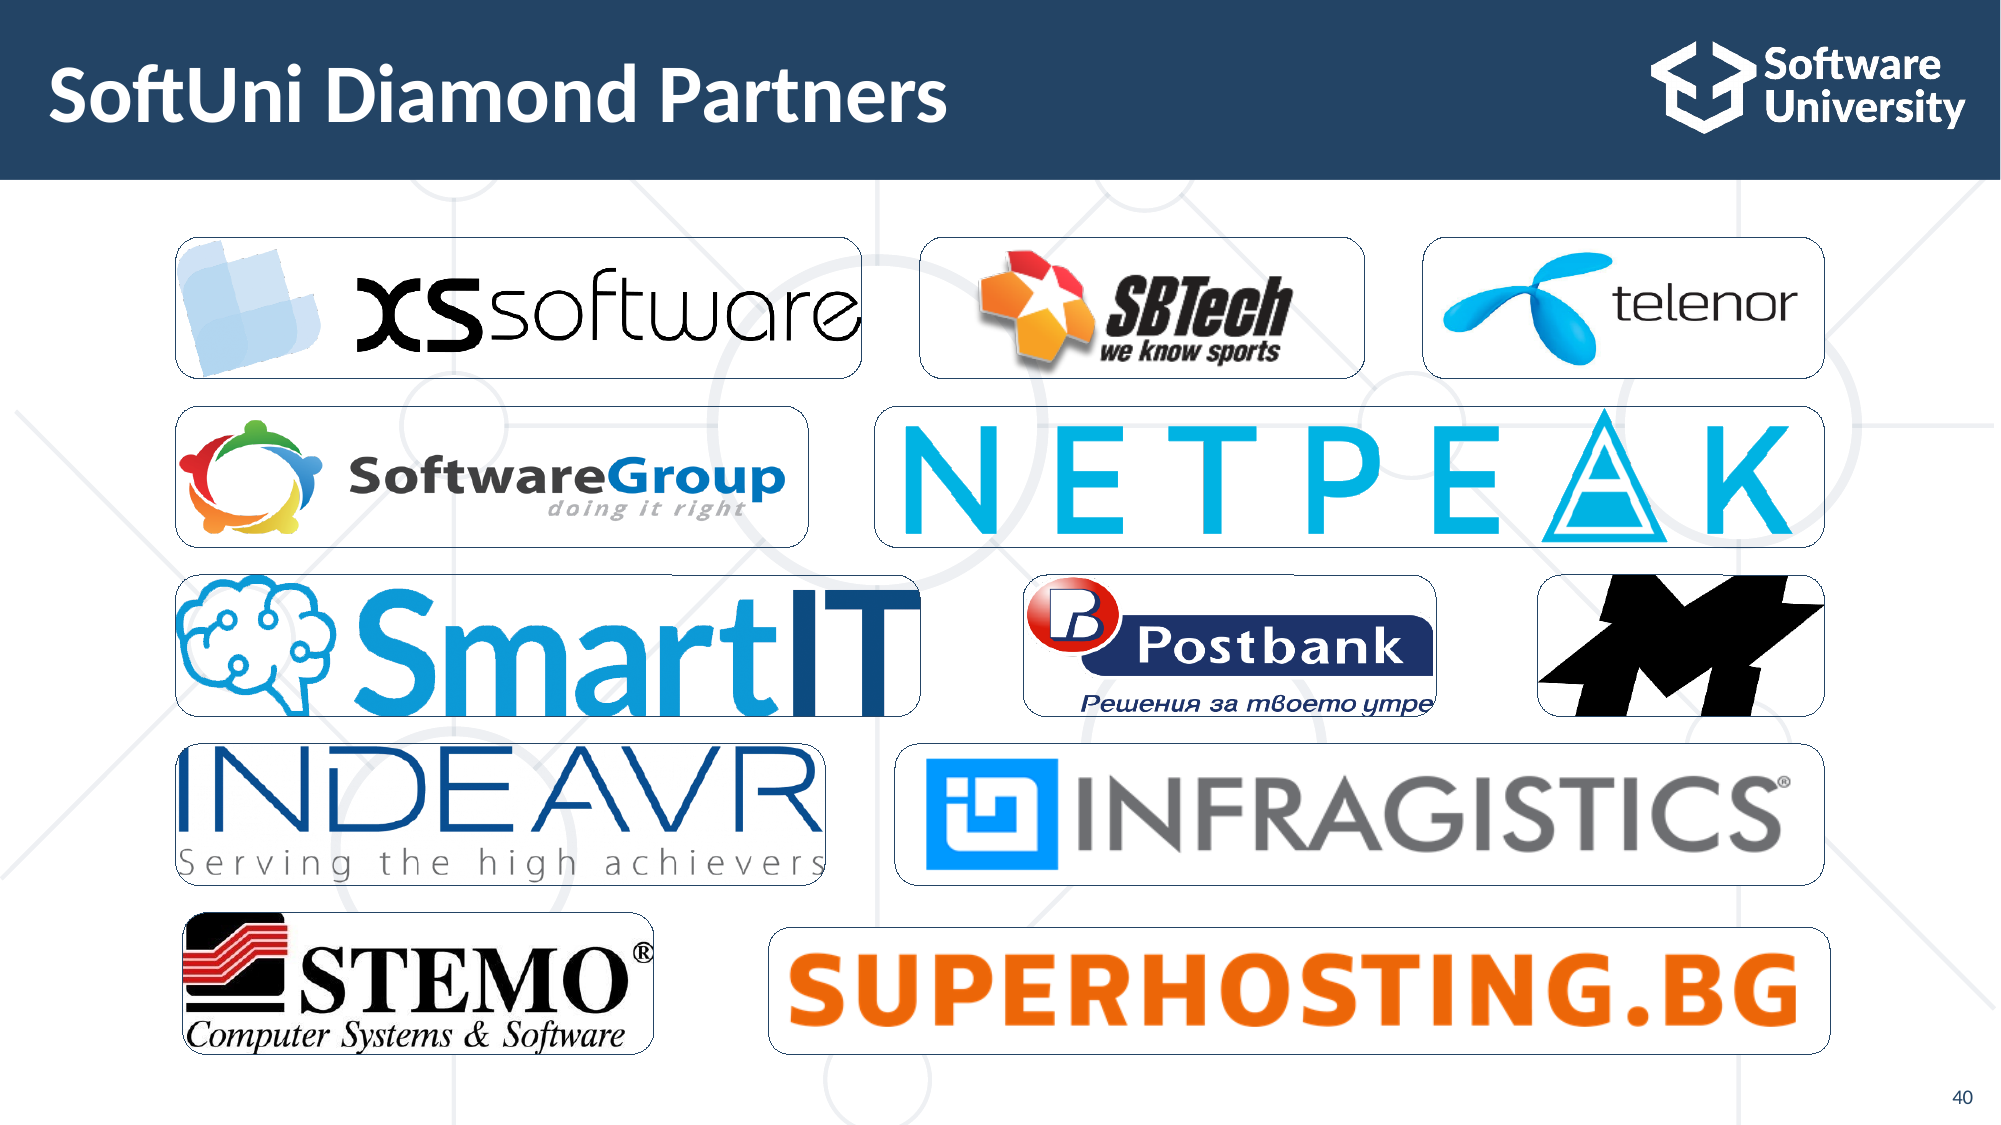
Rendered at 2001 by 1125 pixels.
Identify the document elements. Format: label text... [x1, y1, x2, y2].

picture [768, 927, 1831, 1055]
picture [175, 631, 287, 717]
slide_number 40 [1927, 1067, 1989, 1117]
picture [467, 642, 495, 717]
picture [595, 678, 626, 702]
picture [184, 585, 329, 710]
picture [175, 405, 809, 548]
picture [611, 706, 634, 717]
picture [264, 615, 273, 625]
picture [517, 642, 545, 717]
picture [874, 405, 1825, 548]
picture [919, 236, 1365, 379]
picture [1651, 41, 1966, 134]
picture [223, 615, 232, 625]
picture [175, 743, 826, 886]
picture [263, 574, 921, 717]
picture [1537, 574, 1825, 717]
picture [175, 236, 862, 379]
picture [295, 647, 305, 656]
picture [1022, 574, 1437, 717]
picture [234, 661, 243, 670]
picture [894, 743, 1825, 886]
picture [182, 912, 655, 1055]
picture [1422, 236, 1825, 379]
picture [175, 574, 250, 616]
title SoftUni Diamond Partners [31, 16, 1625, 162]
